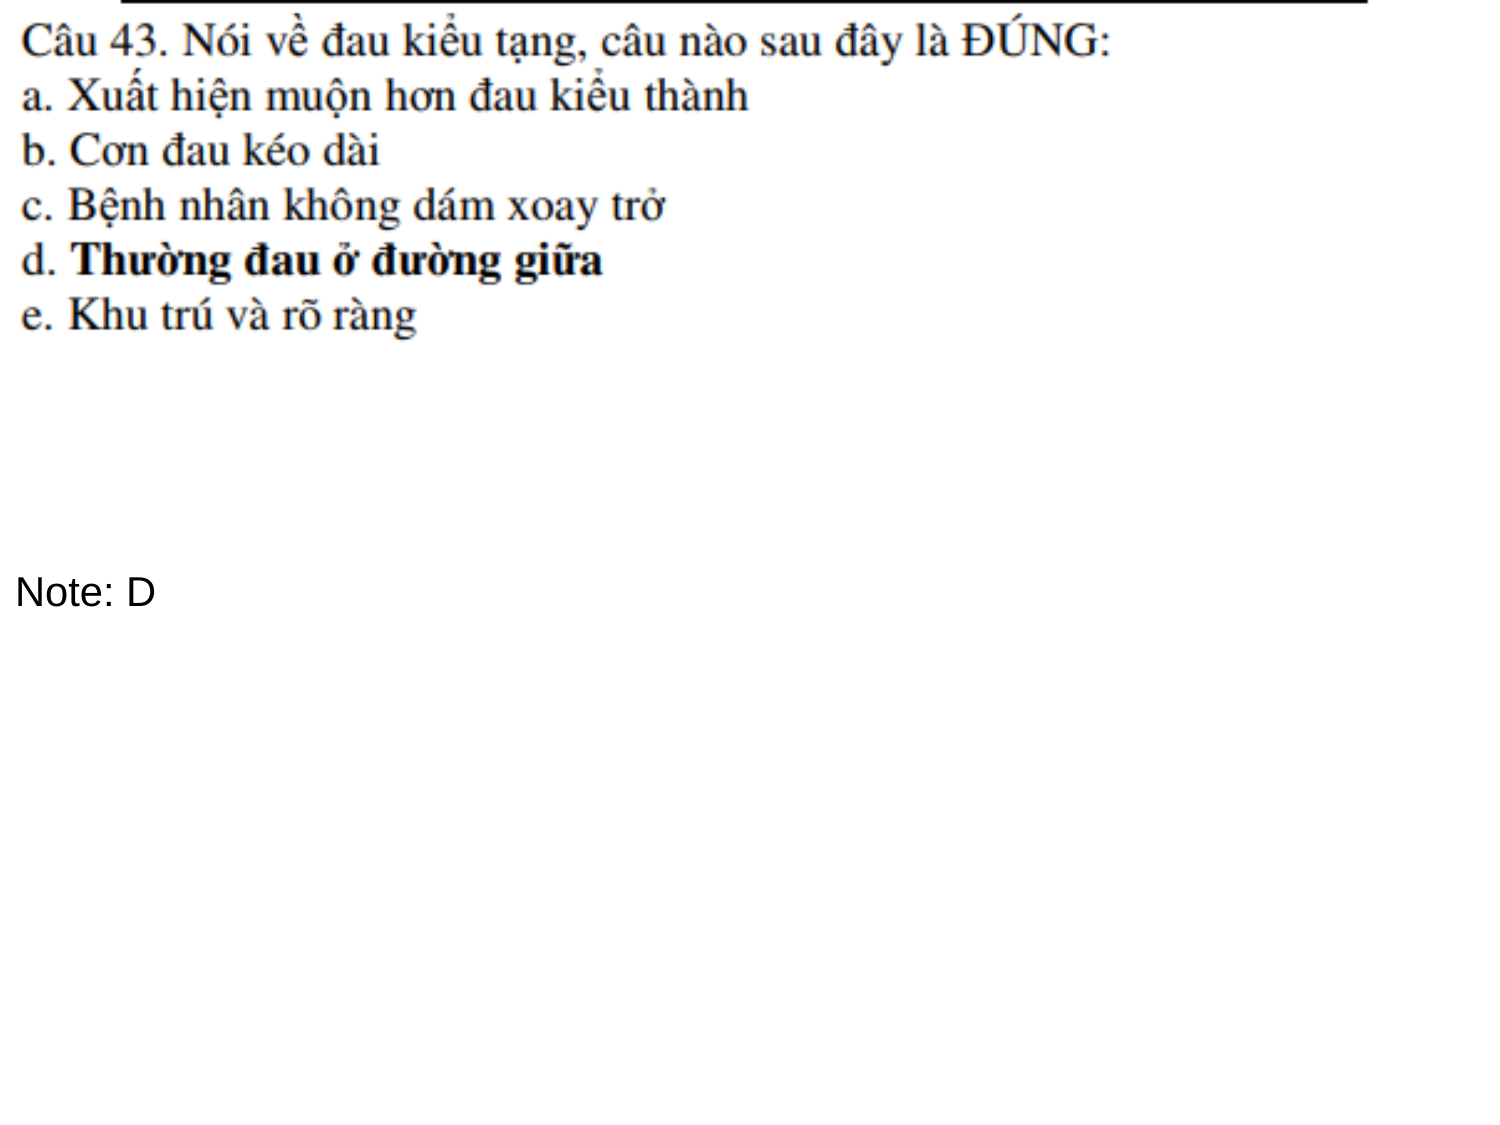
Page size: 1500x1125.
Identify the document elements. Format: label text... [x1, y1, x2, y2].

subtitle Note: D [0, 562, 1500, 1094]
picture [0, 0, 1433, 375]
